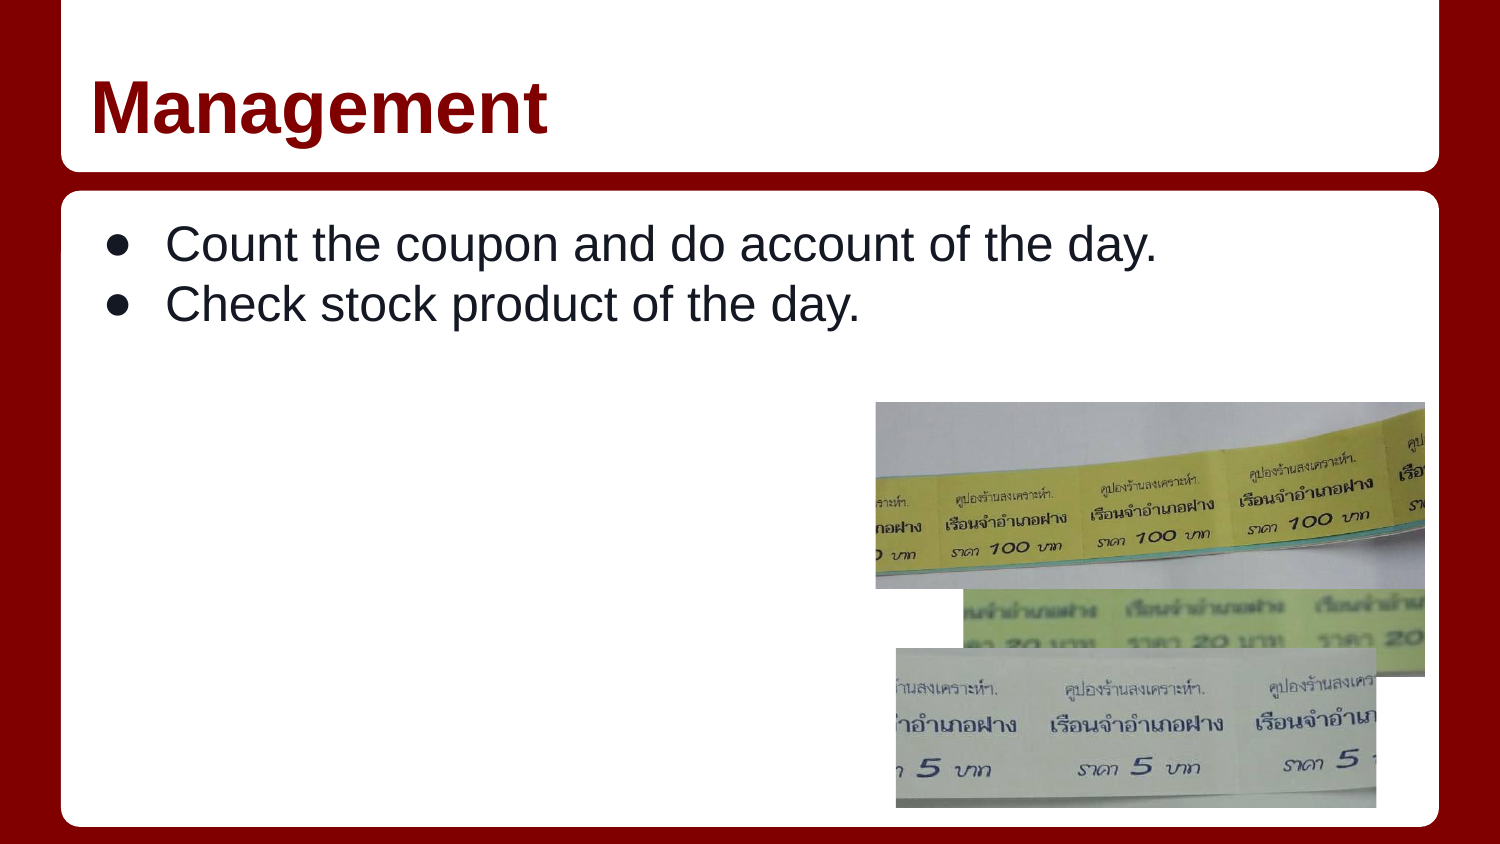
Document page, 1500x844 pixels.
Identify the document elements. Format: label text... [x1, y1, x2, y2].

title Management [75, 22, 1425, 164]
picture [875, 402, 1426, 809]
list Count the coupon and do account of the day. Check stock product of the day. [75, 196, 1425, 808]
